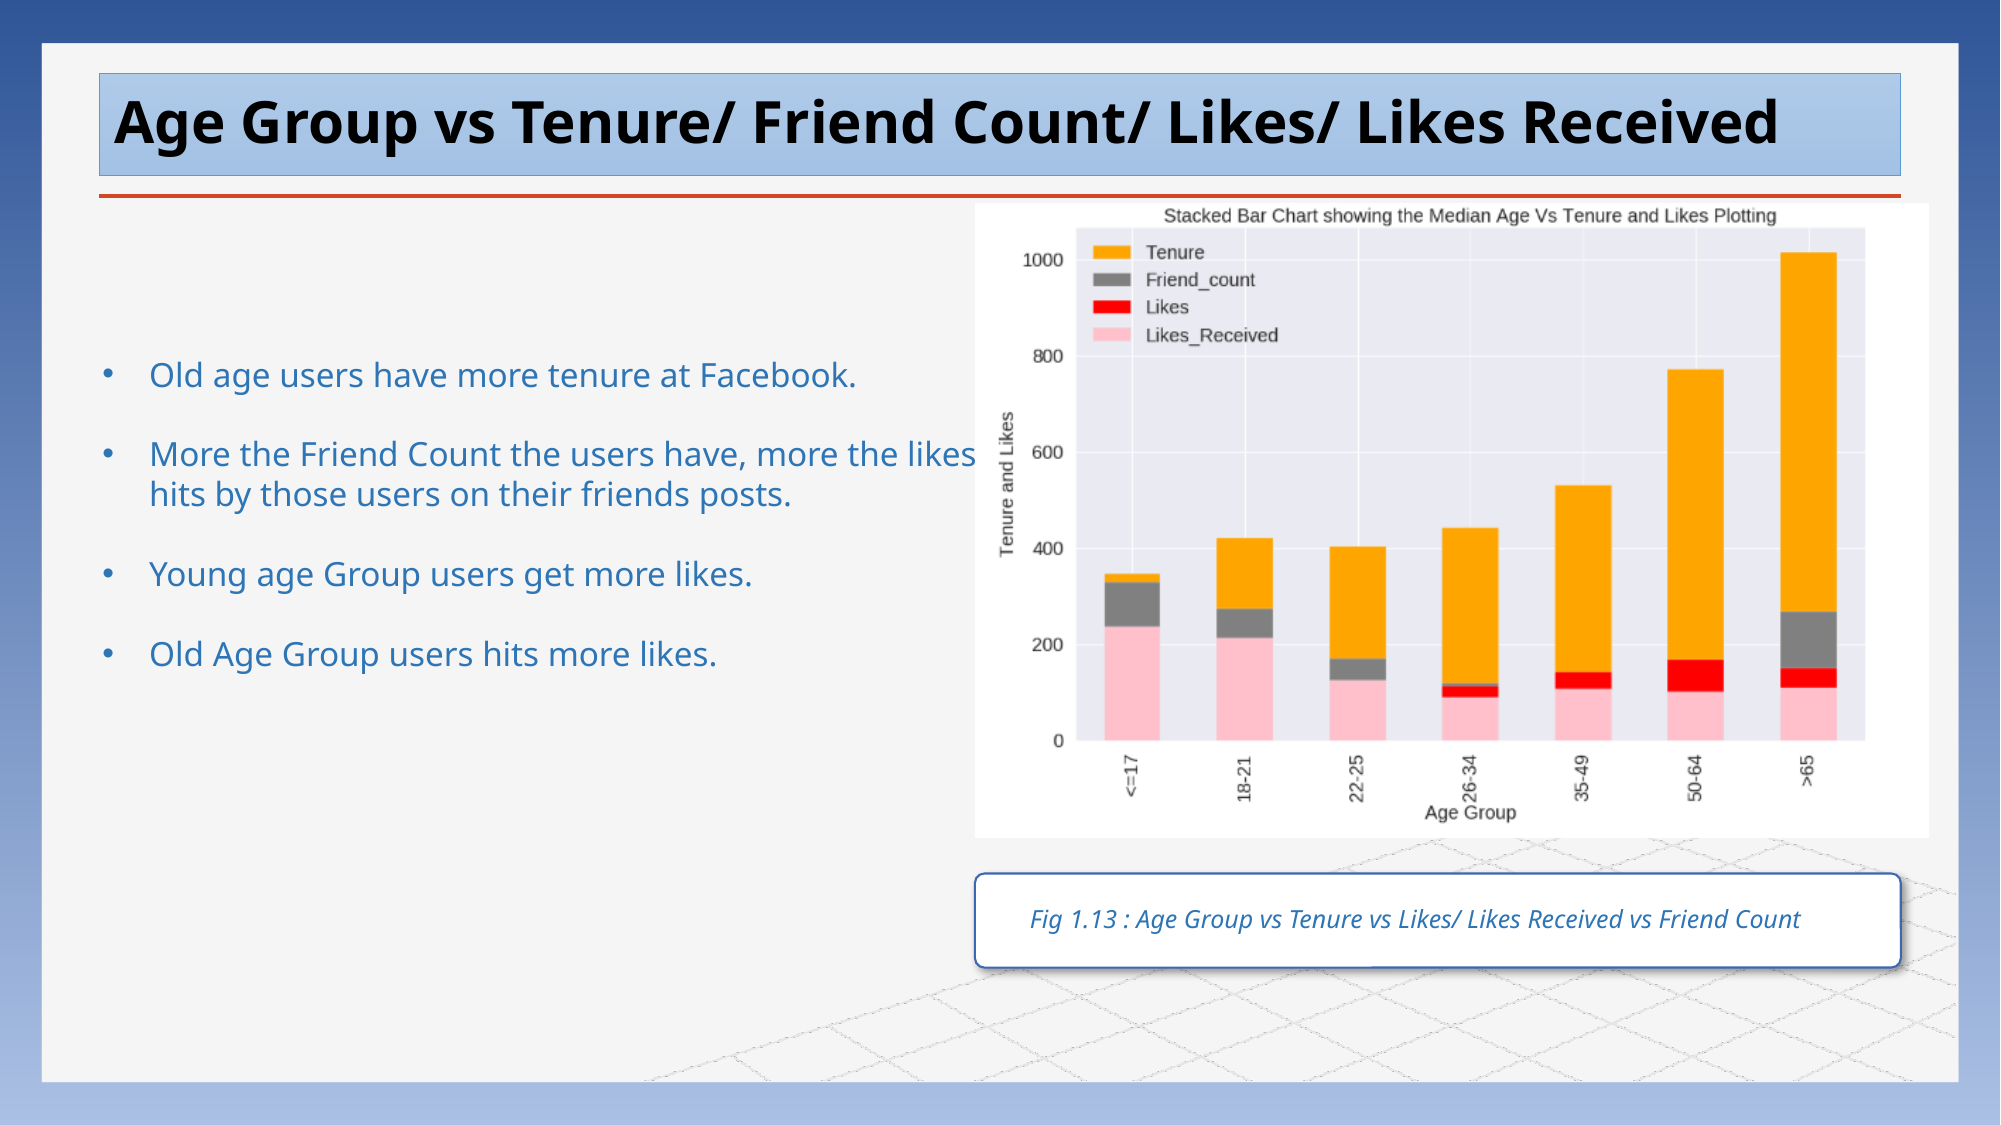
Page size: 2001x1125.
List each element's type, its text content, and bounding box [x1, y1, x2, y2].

title Age Group vs Tenure/ Friend Count/ Likes/ Likes Received [99, 73, 1901, 176]
picture [607, 203, 1956, 1081]
text_box Old age users have more tenure at Facebook. More the Friend Count the users have, more the likes hits by those users on their friends posts. Young age Group users get more likes. Old Age Group users hits more likes. [87, 306, 1000, 995]
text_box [974, 873, 1901, 968]
